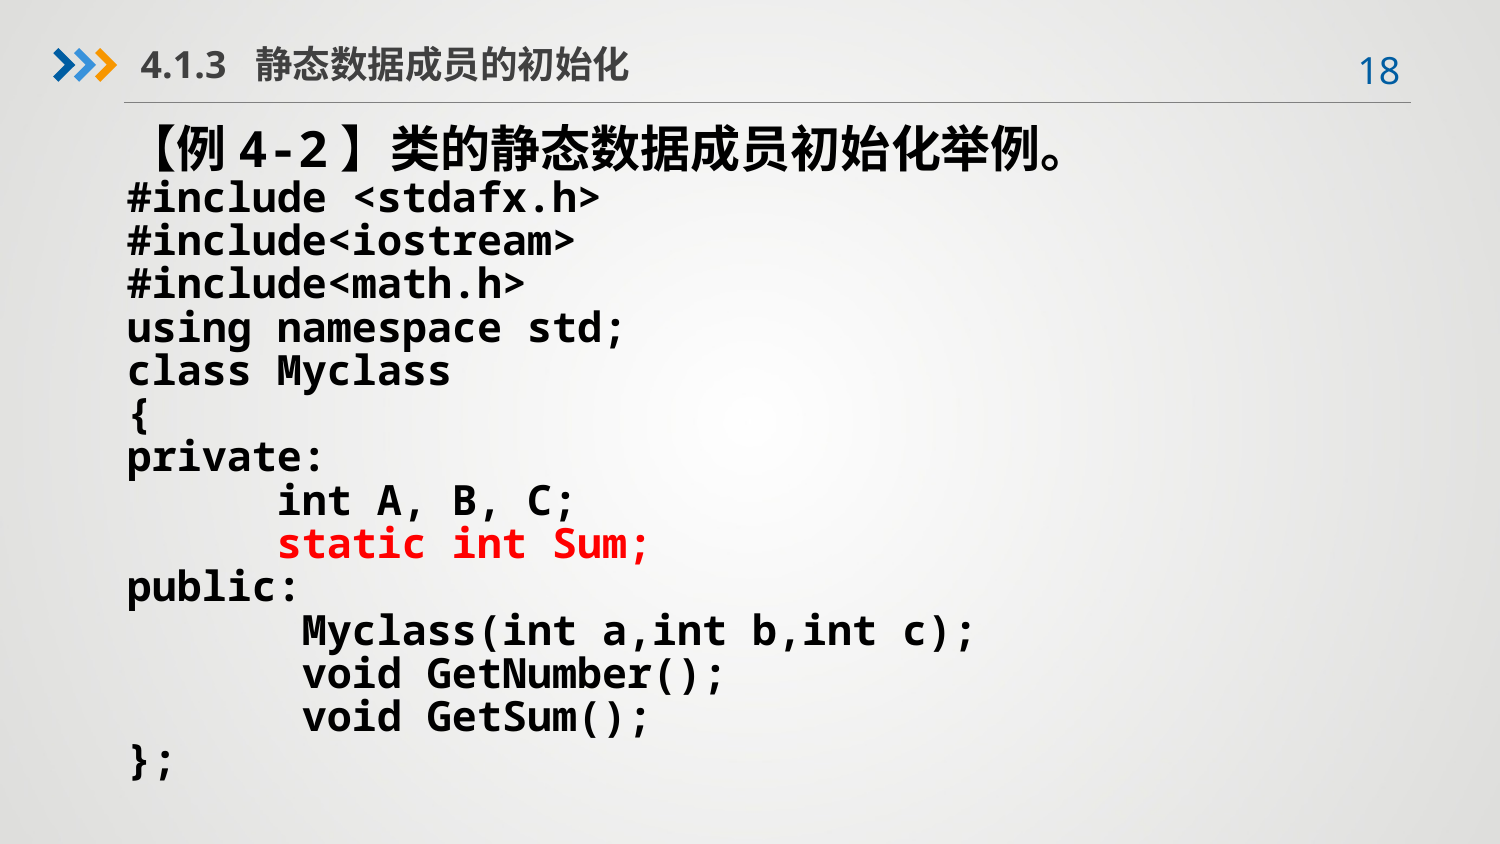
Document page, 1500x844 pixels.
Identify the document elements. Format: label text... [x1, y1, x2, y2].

text_box 4.1.3 静态数据成员的初始化 [140, 32, 659, 96]
text_box 【例4-2】类的静态数据成员初始化举例。 #include <stdafx.h> #include<iostream> #include<math.h> using namespace std; class Myclass { private: int A, B, C; static int Sum; public: Myclass(int a,int b,int c); void GetNumber(); void GetSum(); }; [112, 126, 1371, 790]
picture [0, 0, 1500, 844]
